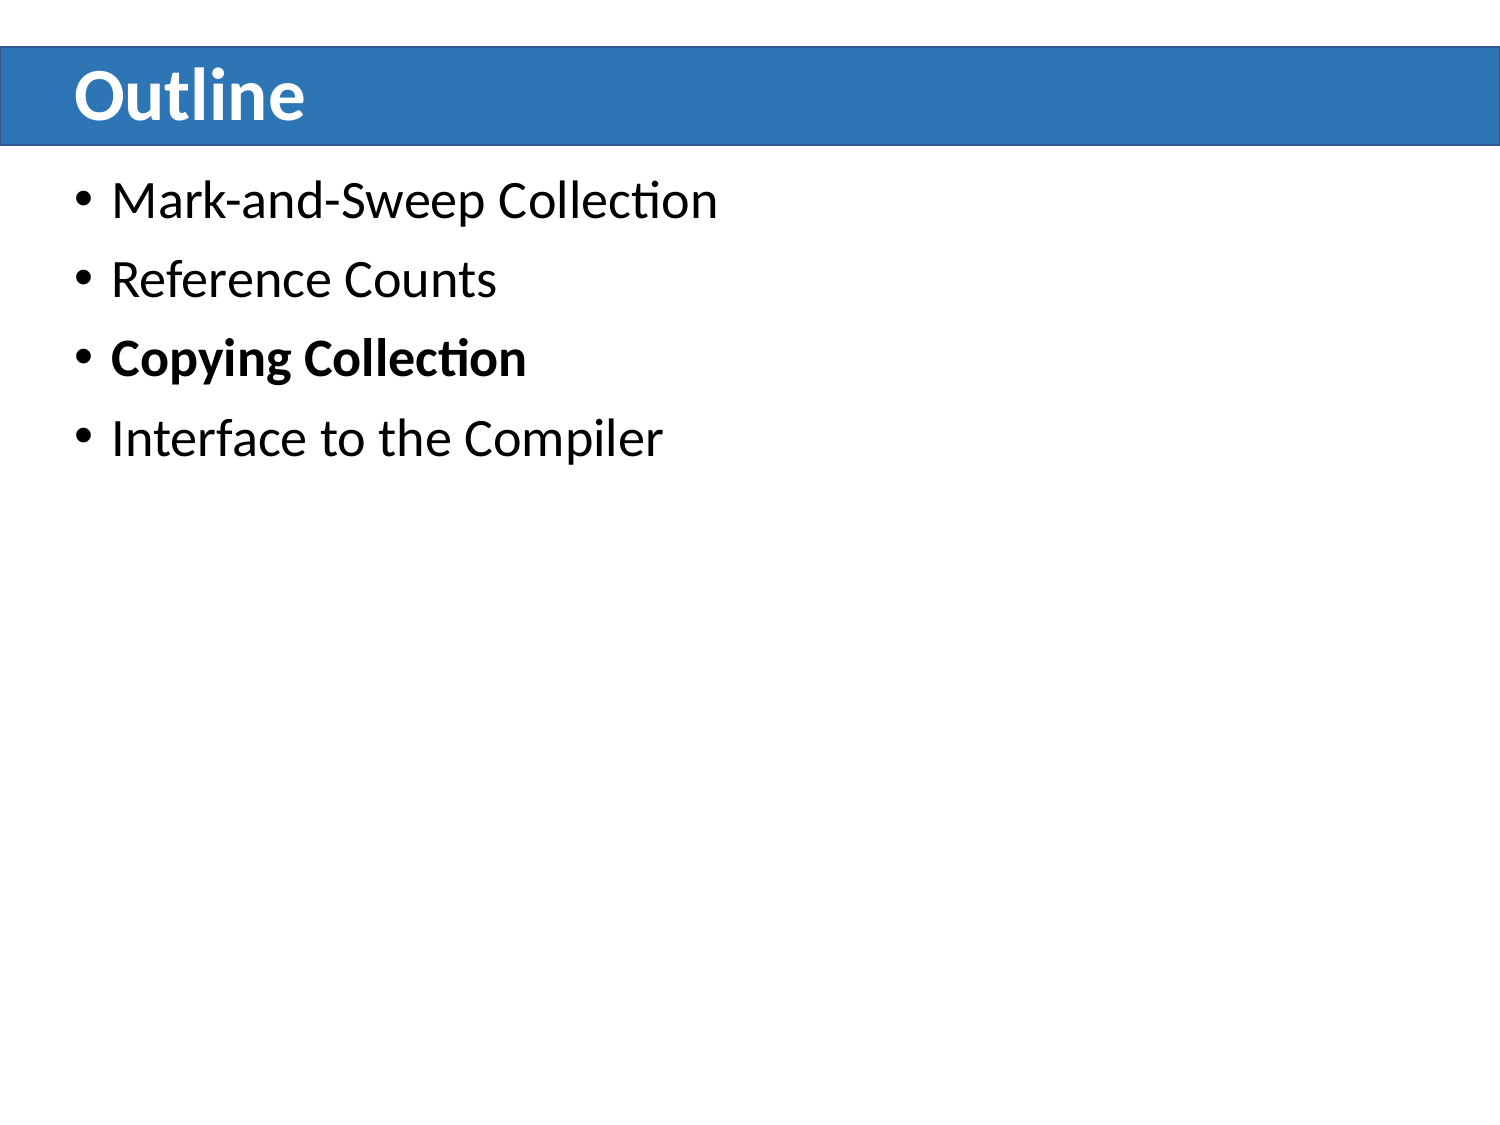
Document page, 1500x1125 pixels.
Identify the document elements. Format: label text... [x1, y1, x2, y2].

title Outline [59, 47, 1446, 146]
list Mark-and-Sweep Collection Reference Counts Copying Collection Interface to the Compiler [59, 163, 1446, 1014]
